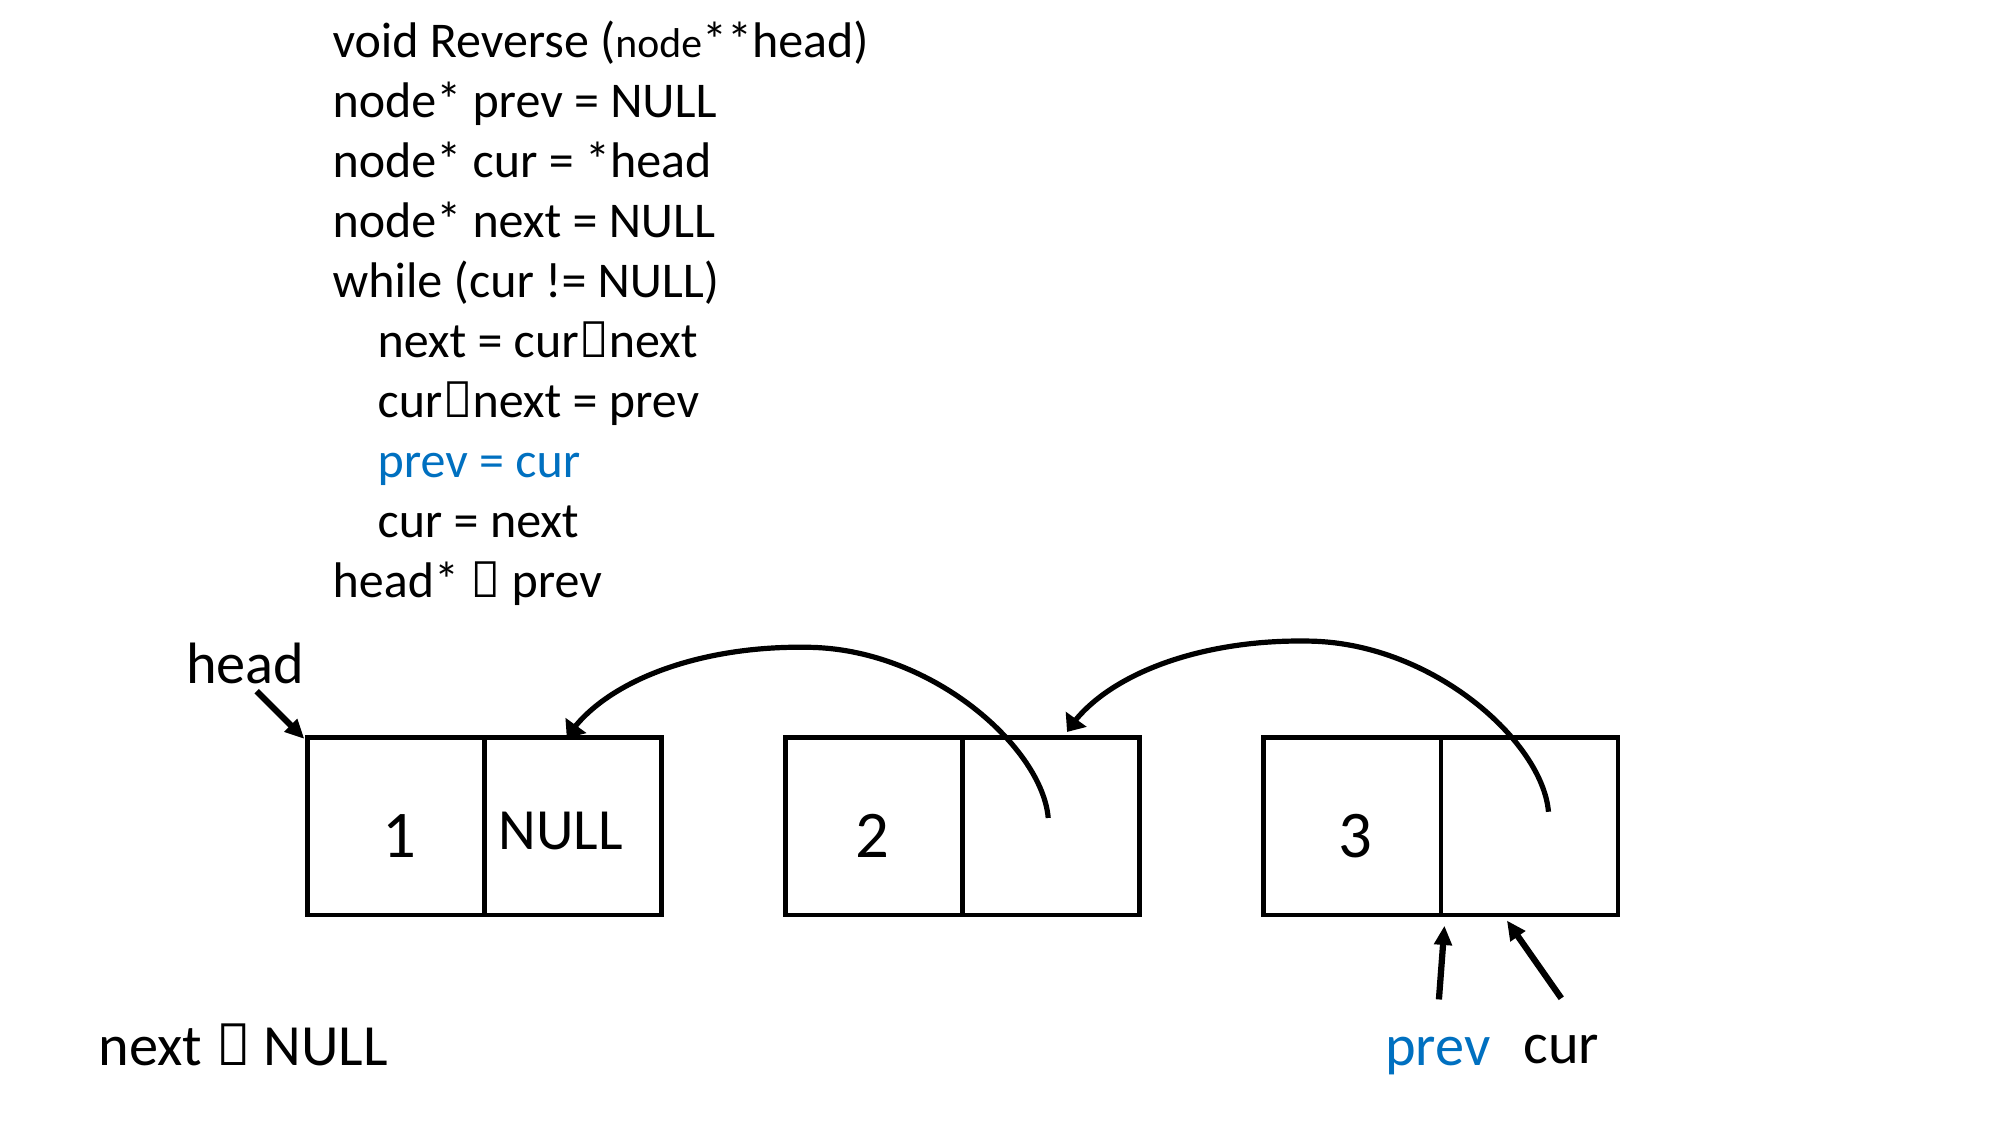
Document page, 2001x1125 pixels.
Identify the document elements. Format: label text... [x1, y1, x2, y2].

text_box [1438, 926, 1445, 1000]
text_box head [156, 617, 317, 703]
text_box cur [1472, 998, 1650, 1083]
text_box void Reverse (node**head) node* prev = NULL node* cur = *head node* next = NULL while (cur != NULL) next = curnext curnext = prev prev = cur cur = next head*  prev [317, 0, 930, 735]
text_box [1065, 640, 1528, 737]
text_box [1507, 920, 1562, 999]
text_box next  NULL [84, 999, 403, 1085]
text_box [256, 691, 304, 739]
text_box [566, 669, 1024, 737]
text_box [307, 737, 1619, 915]
text_box prev [1370, 999, 1508, 1085]
